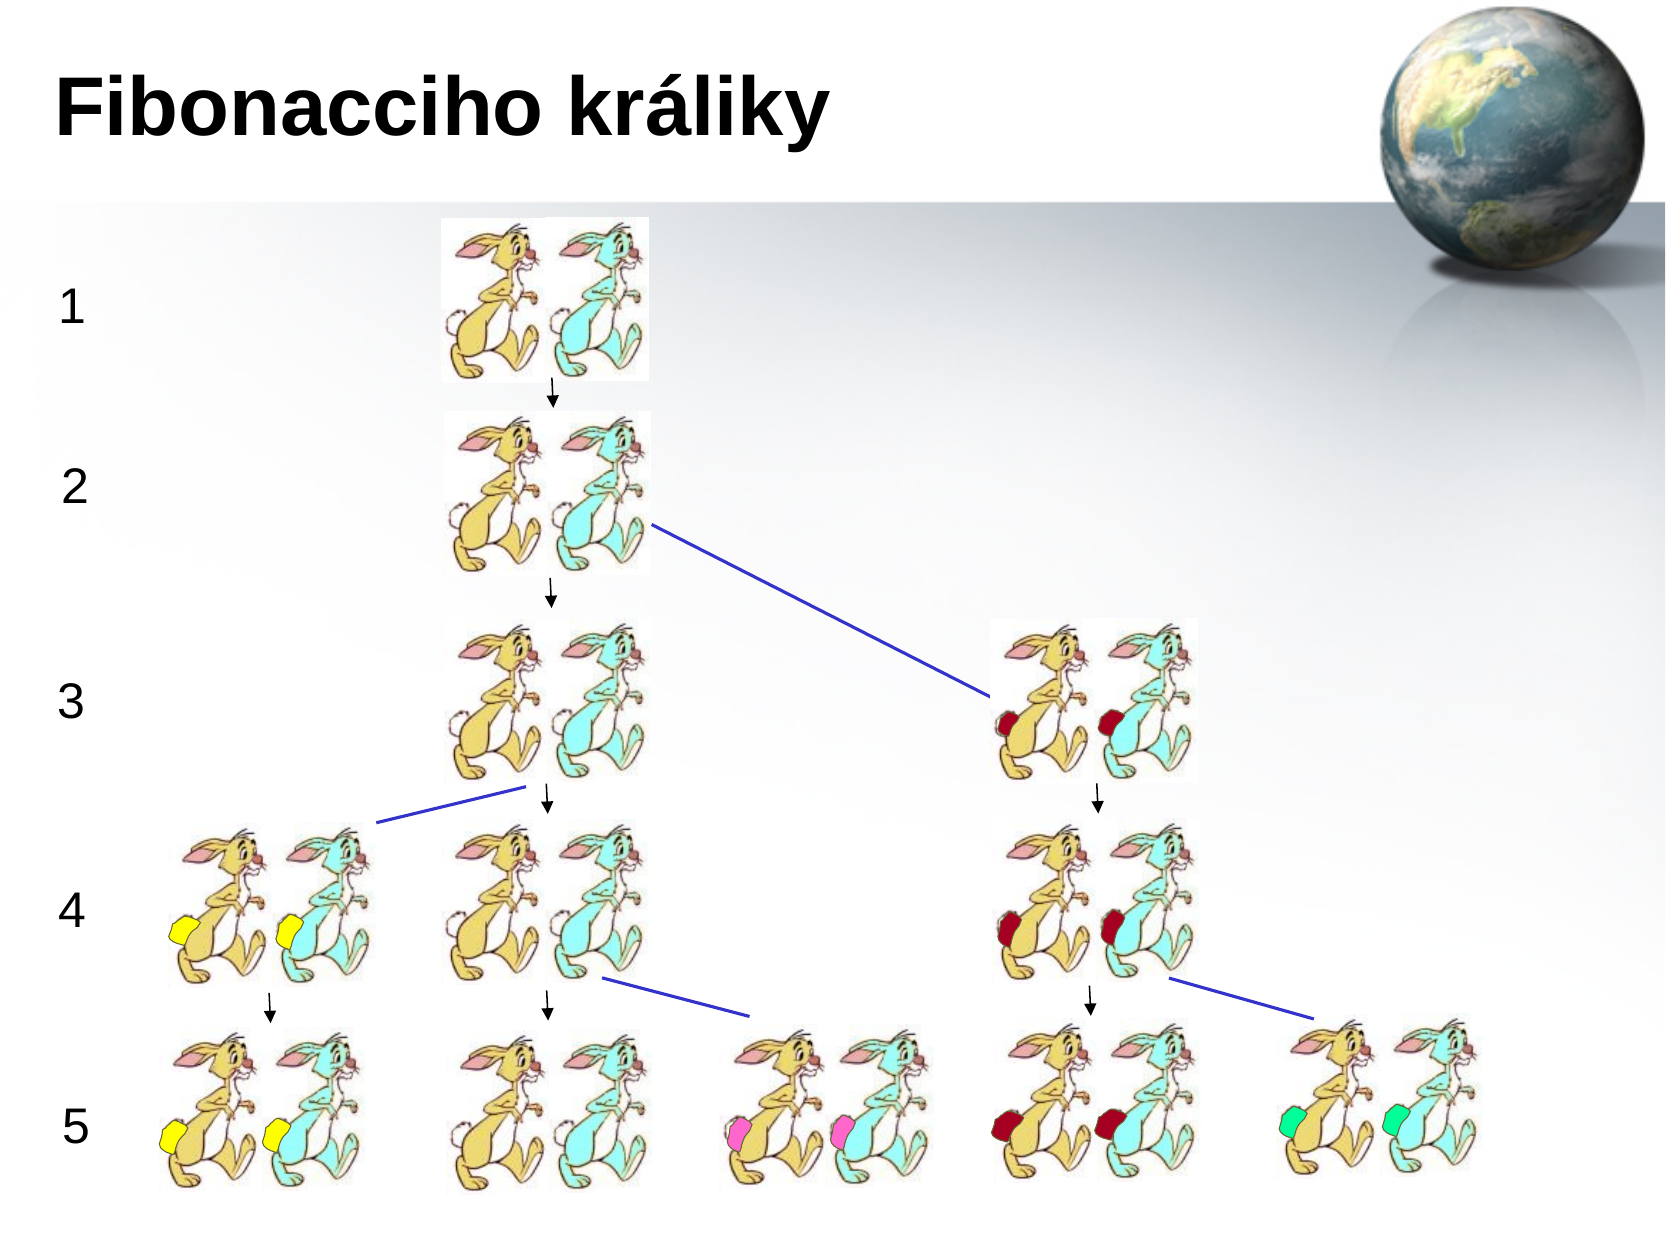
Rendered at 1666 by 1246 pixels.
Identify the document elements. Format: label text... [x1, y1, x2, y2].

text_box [158, 992, 366, 1193]
text_box 4 [41, 869, 103, 946]
text_box 1 [42, 265, 104, 343]
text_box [991, 985, 1164, 1184]
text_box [168, 786, 527, 989]
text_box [992, 783, 1200, 984]
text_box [441, 217, 649, 377]
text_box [446, 990, 598, 1195]
text_box 5 [46, 1085, 108, 1163]
picture [0, 0, 1666, 1246]
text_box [443, 377, 651, 577]
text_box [601, 977, 936, 1189]
text_box 3 [40, 659, 102, 737]
title Fibonacciho králiky [37, 24, 1375, 179]
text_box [654, 524, 1198, 784]
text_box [441, 783, 649, 985]
text_box 2 [44, 445, 107, 523]
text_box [1168, 977, 1484, 1179]
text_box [443, 577, 651, 784]
